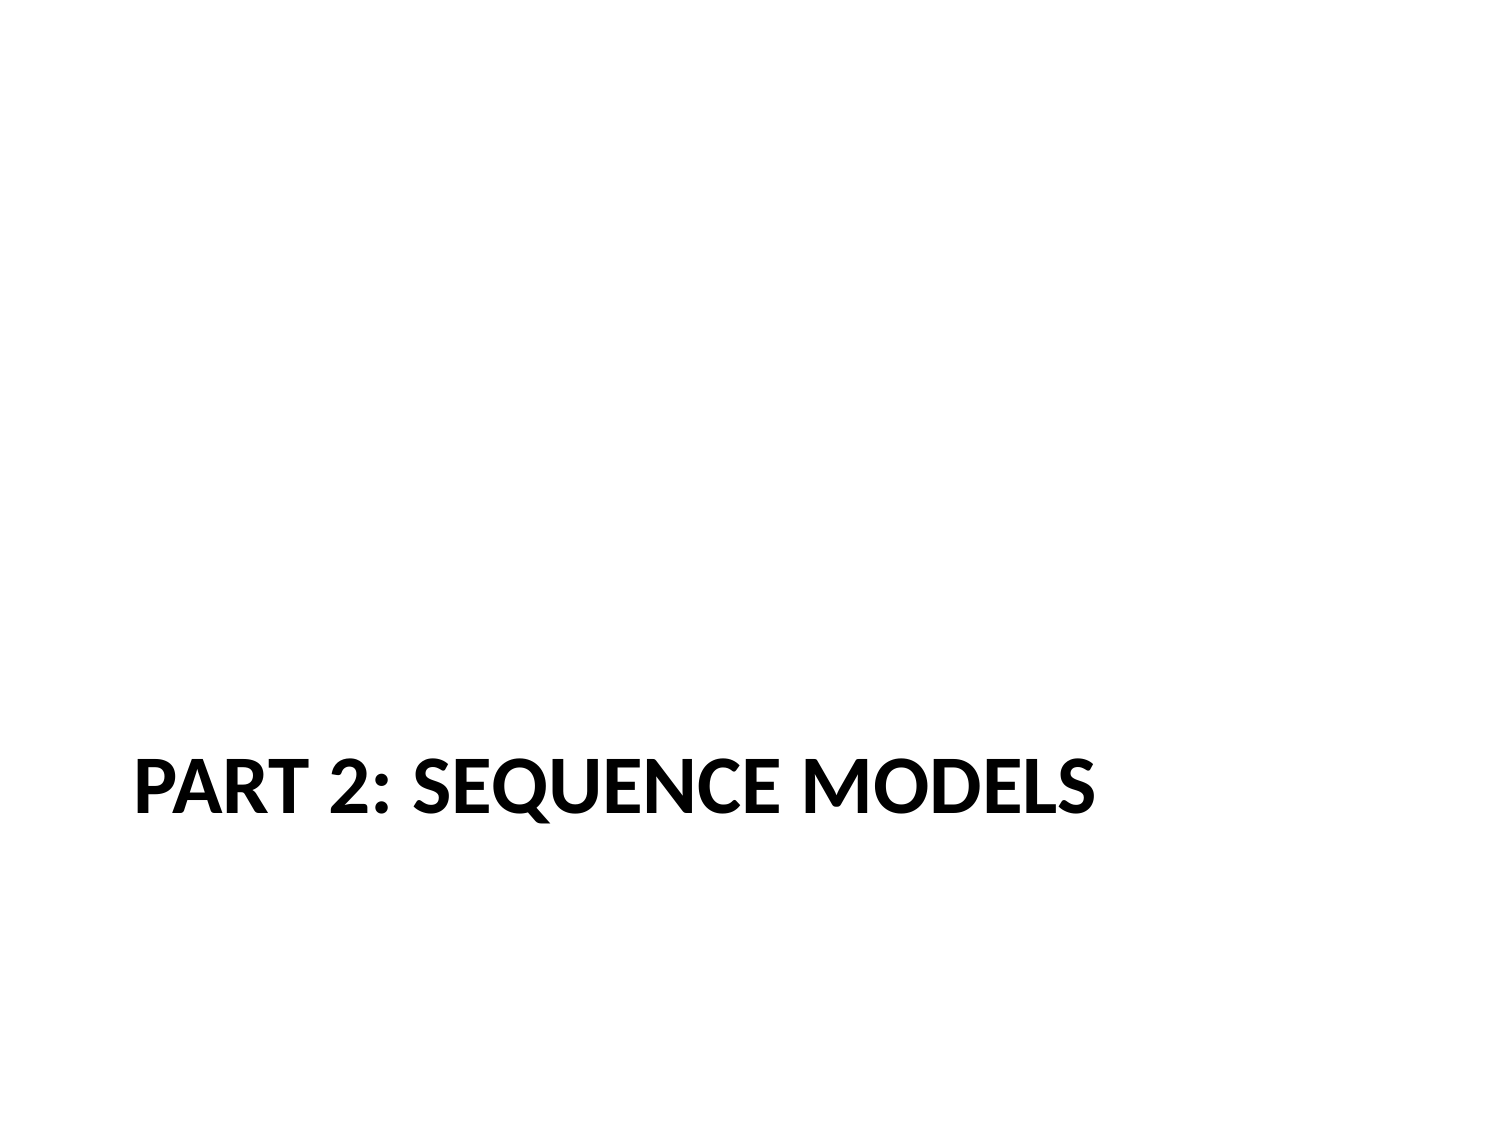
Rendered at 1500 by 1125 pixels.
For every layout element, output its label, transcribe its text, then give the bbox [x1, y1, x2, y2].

title Part 2: Sequence models [118, 722, 1394, 947]
